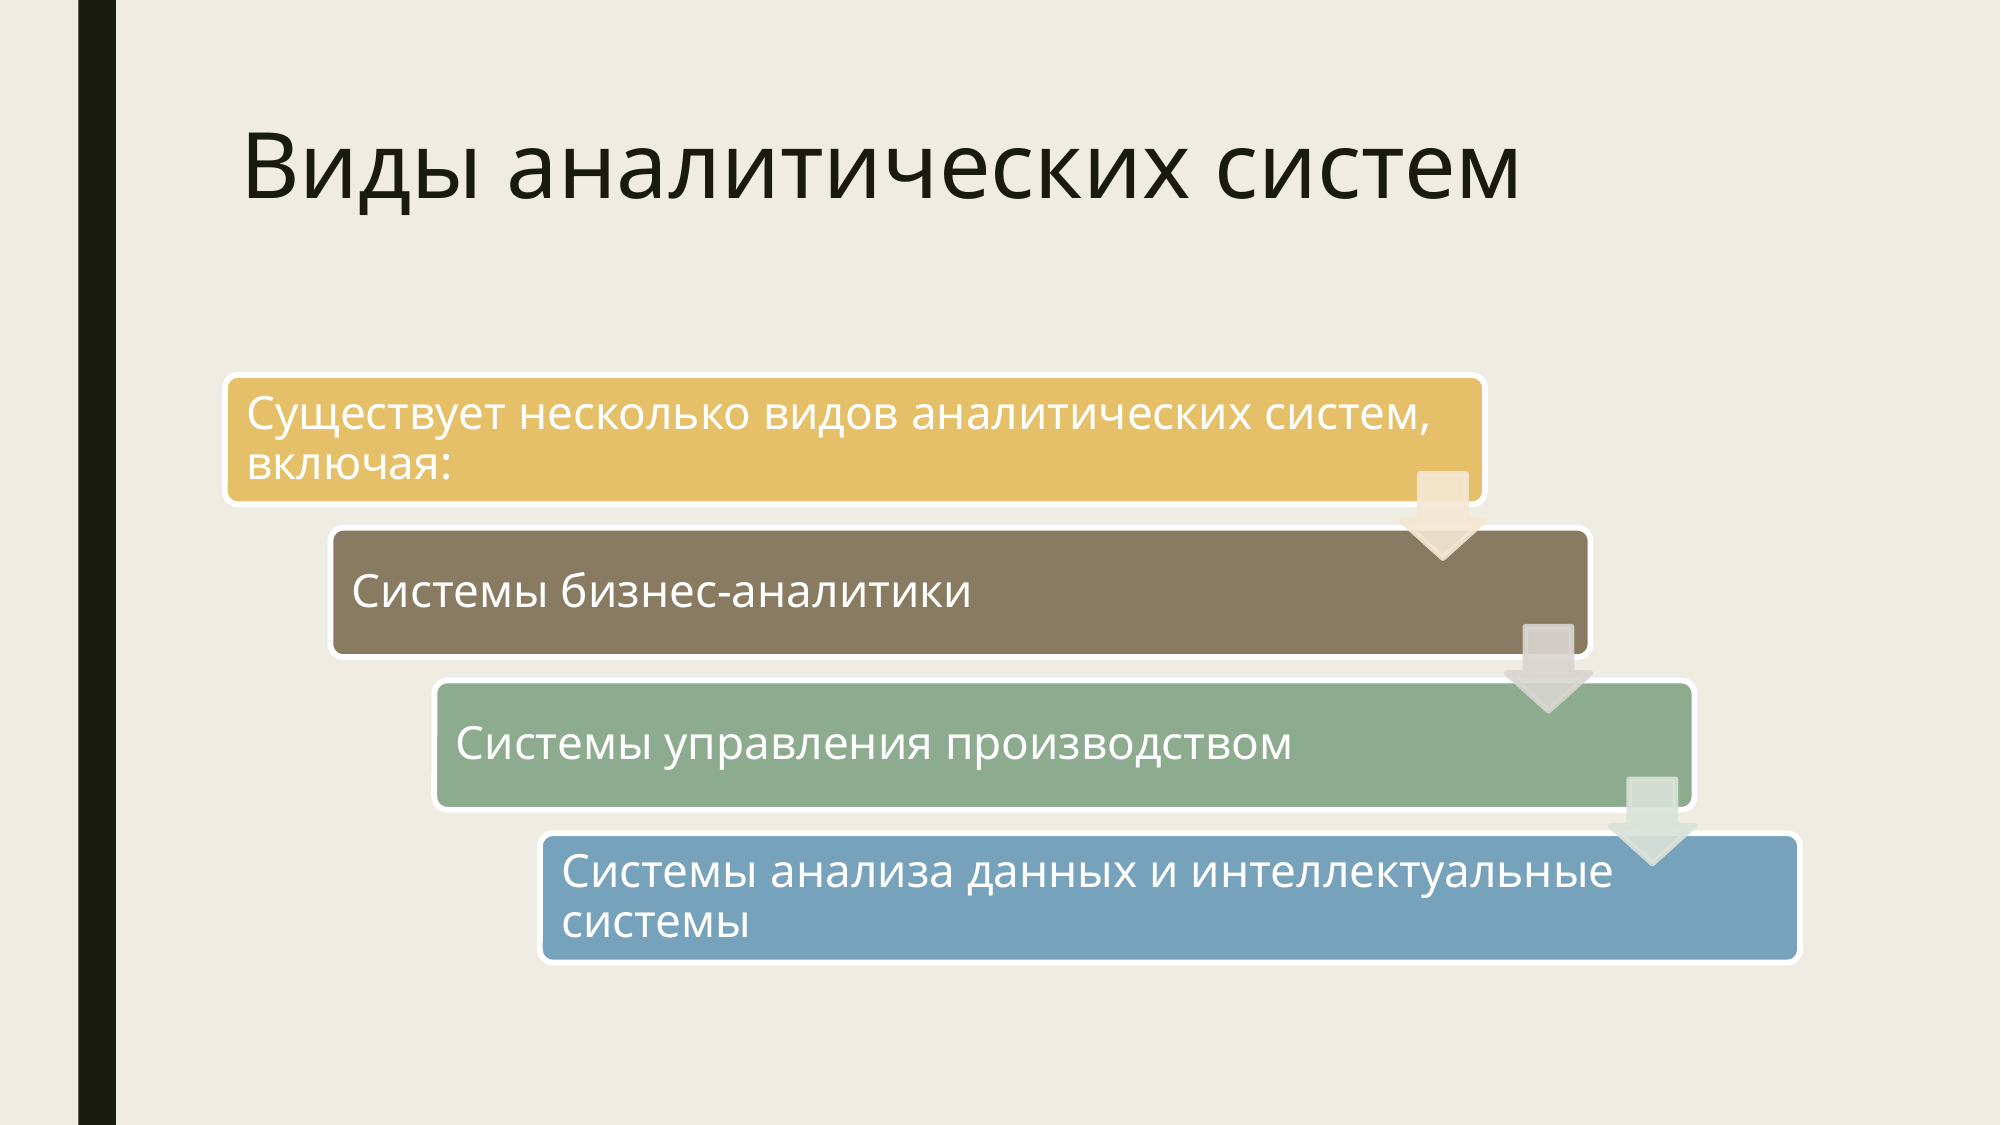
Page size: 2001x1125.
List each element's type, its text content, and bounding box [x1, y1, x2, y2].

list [224, 374, 1800, 963]
title Виды аналитических систем [225, 112, 1800, 357]
